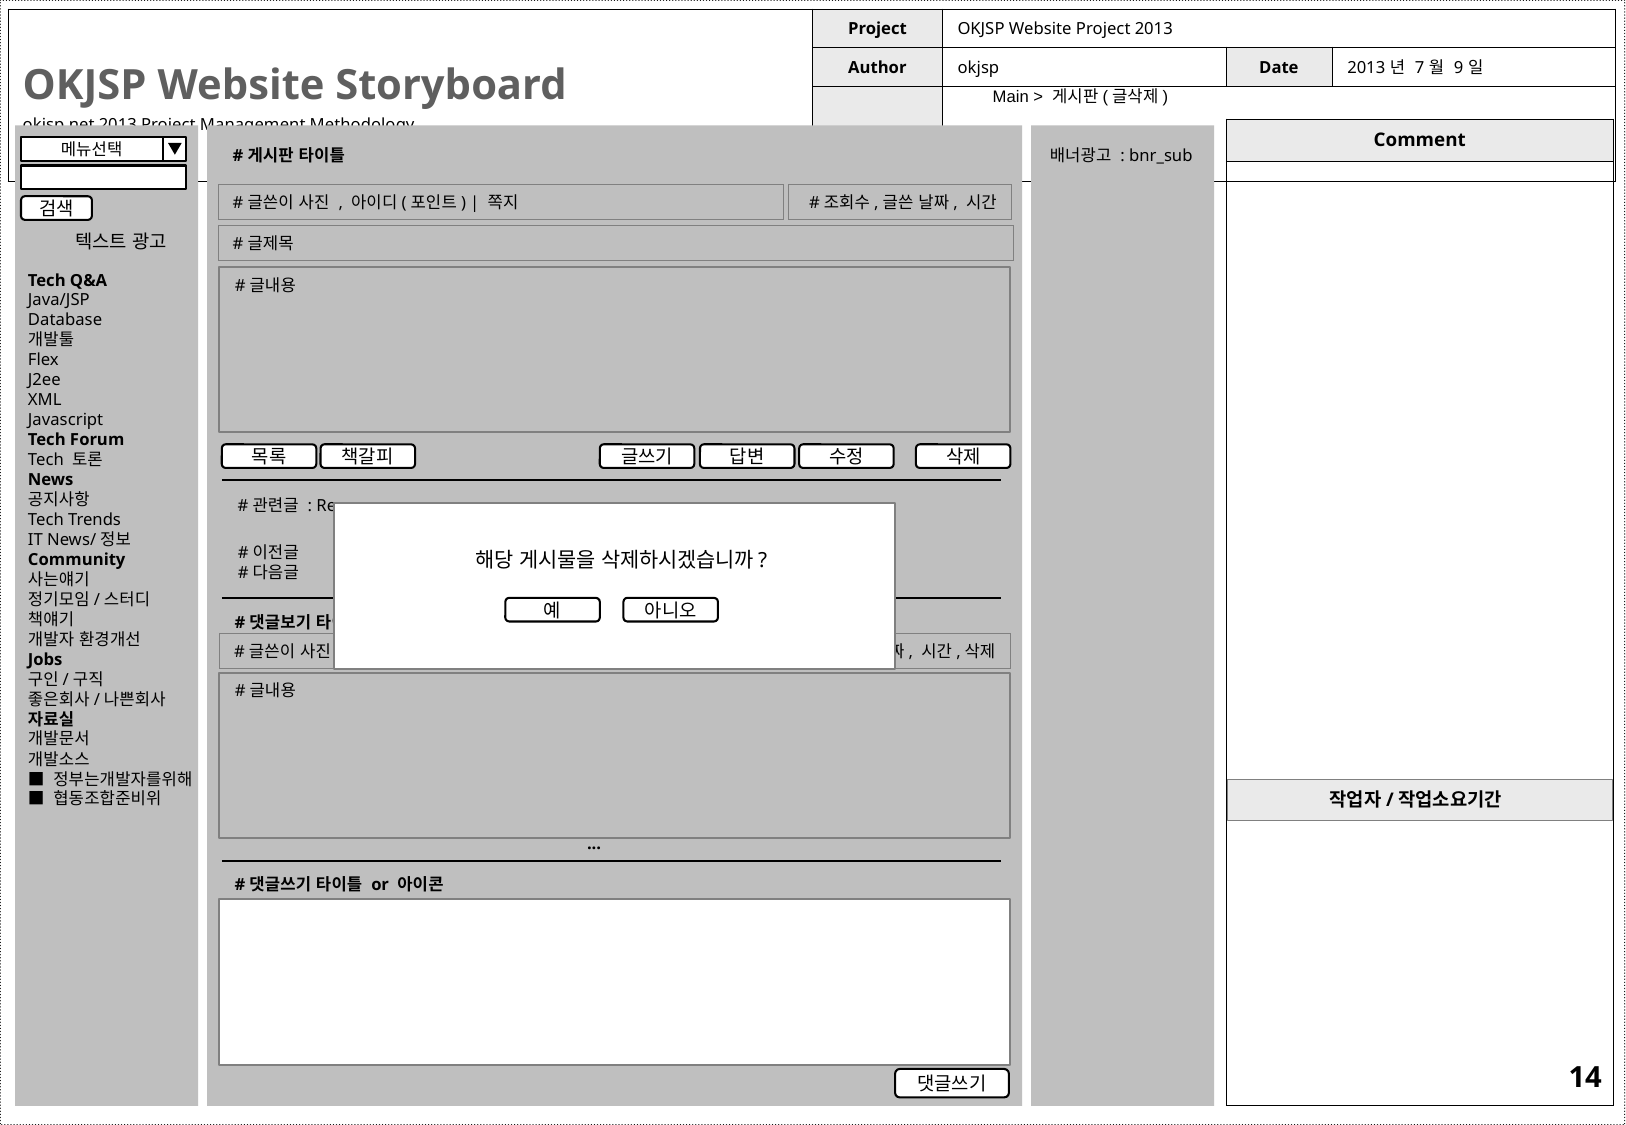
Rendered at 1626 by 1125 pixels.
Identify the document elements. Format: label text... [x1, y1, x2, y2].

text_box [20, 136, 187, 162]
slide_number 13 [1237, 1051, 1618, 1125]
text_box Main > 게시판(글삭제) [977, 78, 1593, 113]
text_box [14, 125, 1215, 1107]
